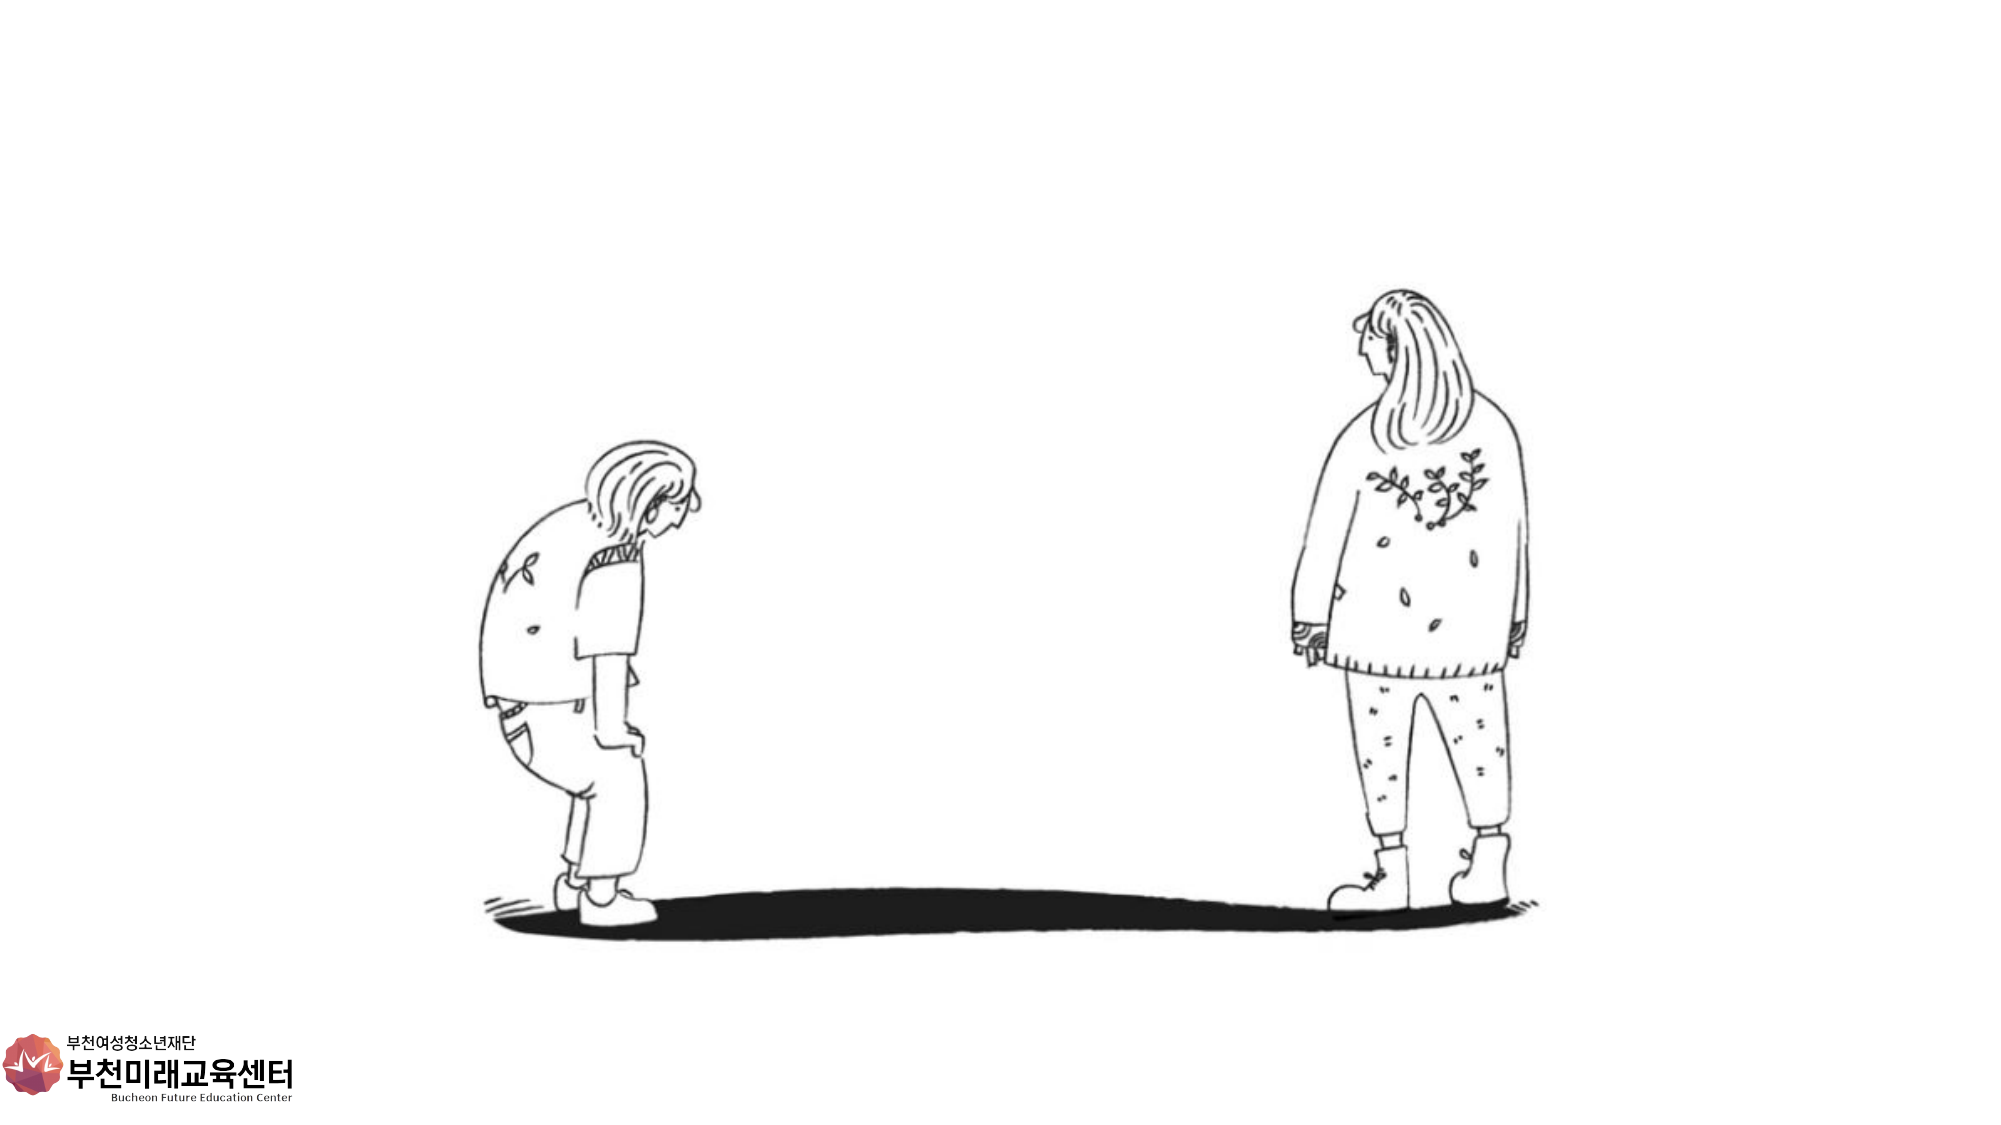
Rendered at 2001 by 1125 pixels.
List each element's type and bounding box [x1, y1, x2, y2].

picture [300, 121, 1634, 1004]
picture [0, 991, 294, 1125]
